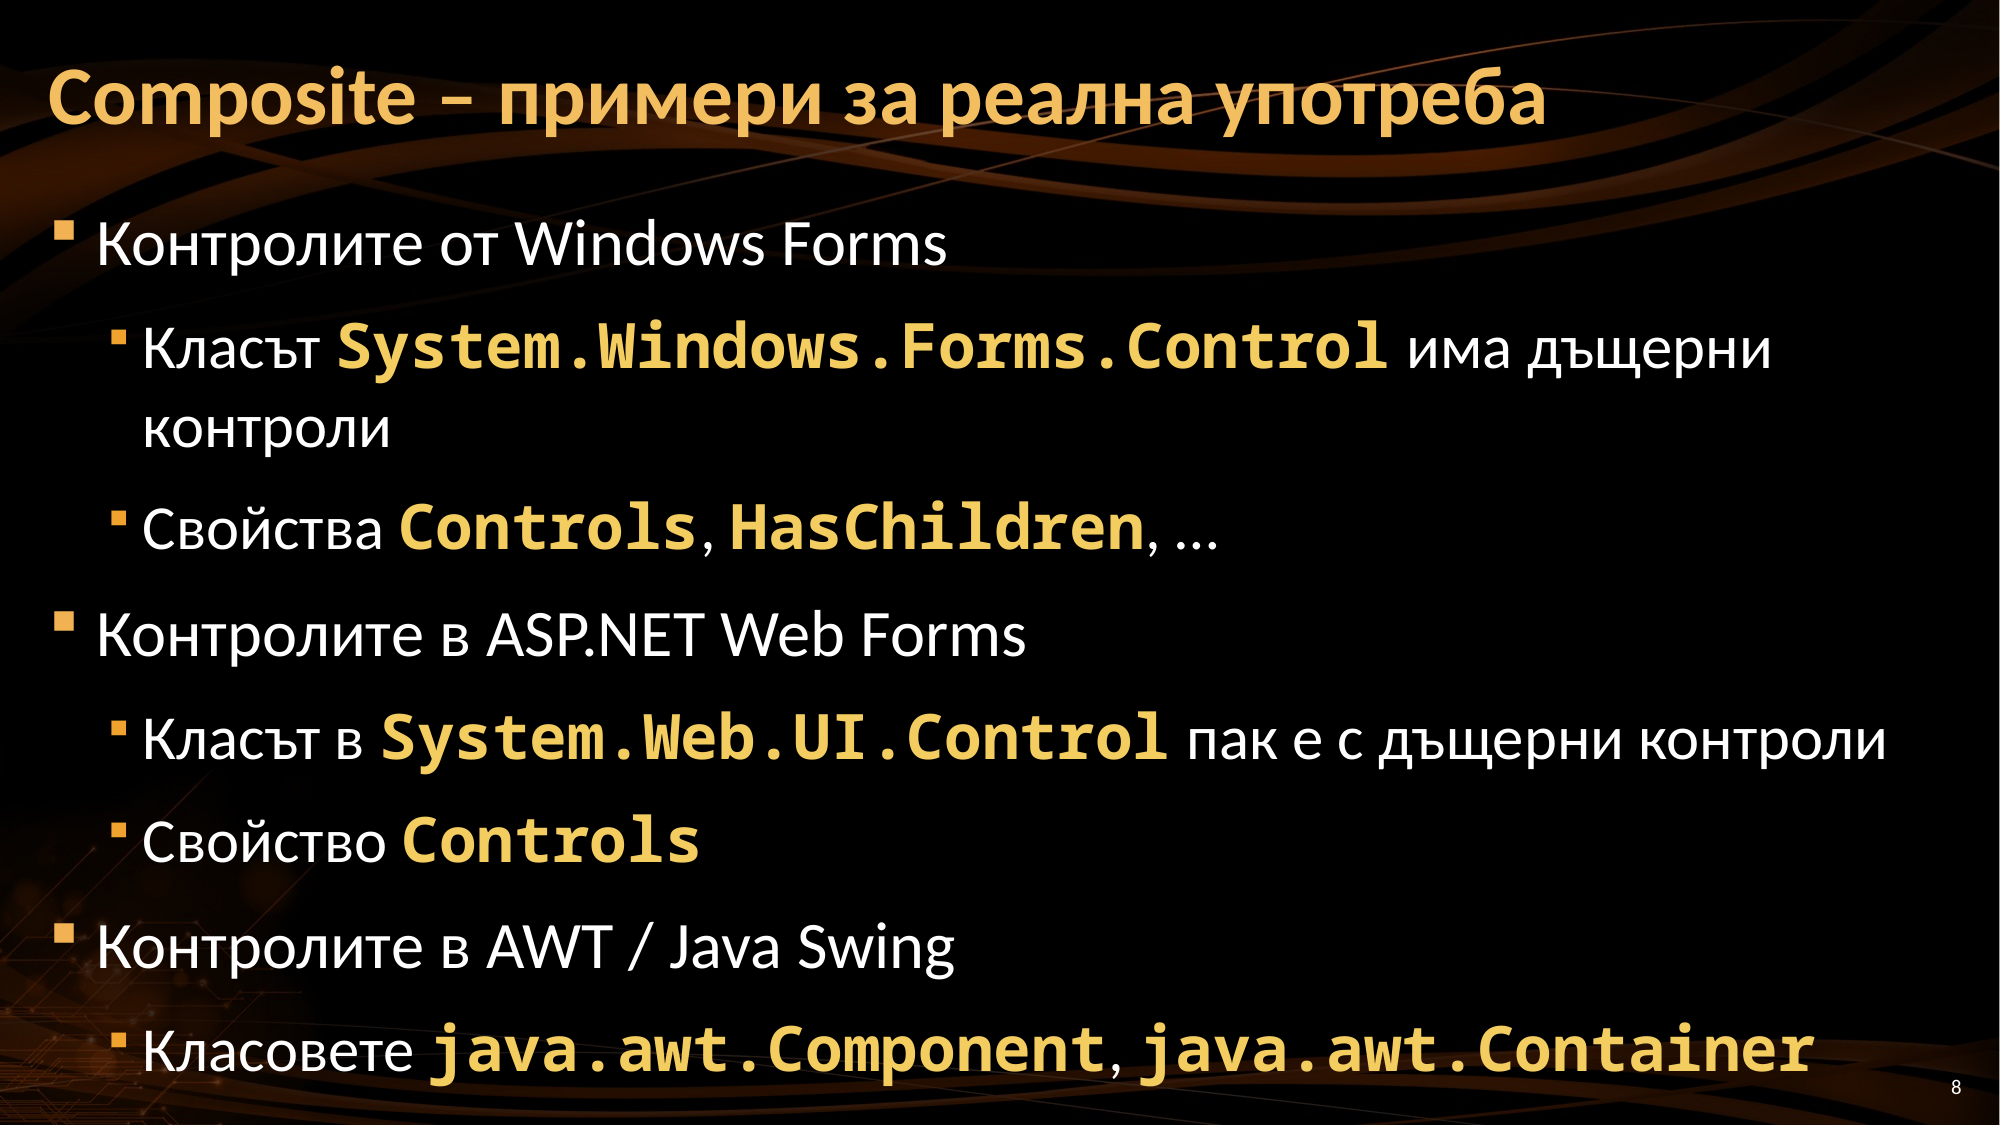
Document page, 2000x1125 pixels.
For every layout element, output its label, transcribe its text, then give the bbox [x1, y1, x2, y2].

title Composite – примери за реална употреба [30, 6, 1763, 189]
list Контролите от Windows Forms Класът System.Windows.Forms.Control има дъщерни контроли Свойства Controls, HasChildren, … Контролите в ASP.NET Web Forms Класът в System.Web.UI.Control пак е с дъщерни контроли Свойство Controls Контролите в AWT / Java Swing Класовете java.awt.Component, java.awt.Container [31, 188, 1968, 1103]
picture [0, 0, 2000, 1125]
